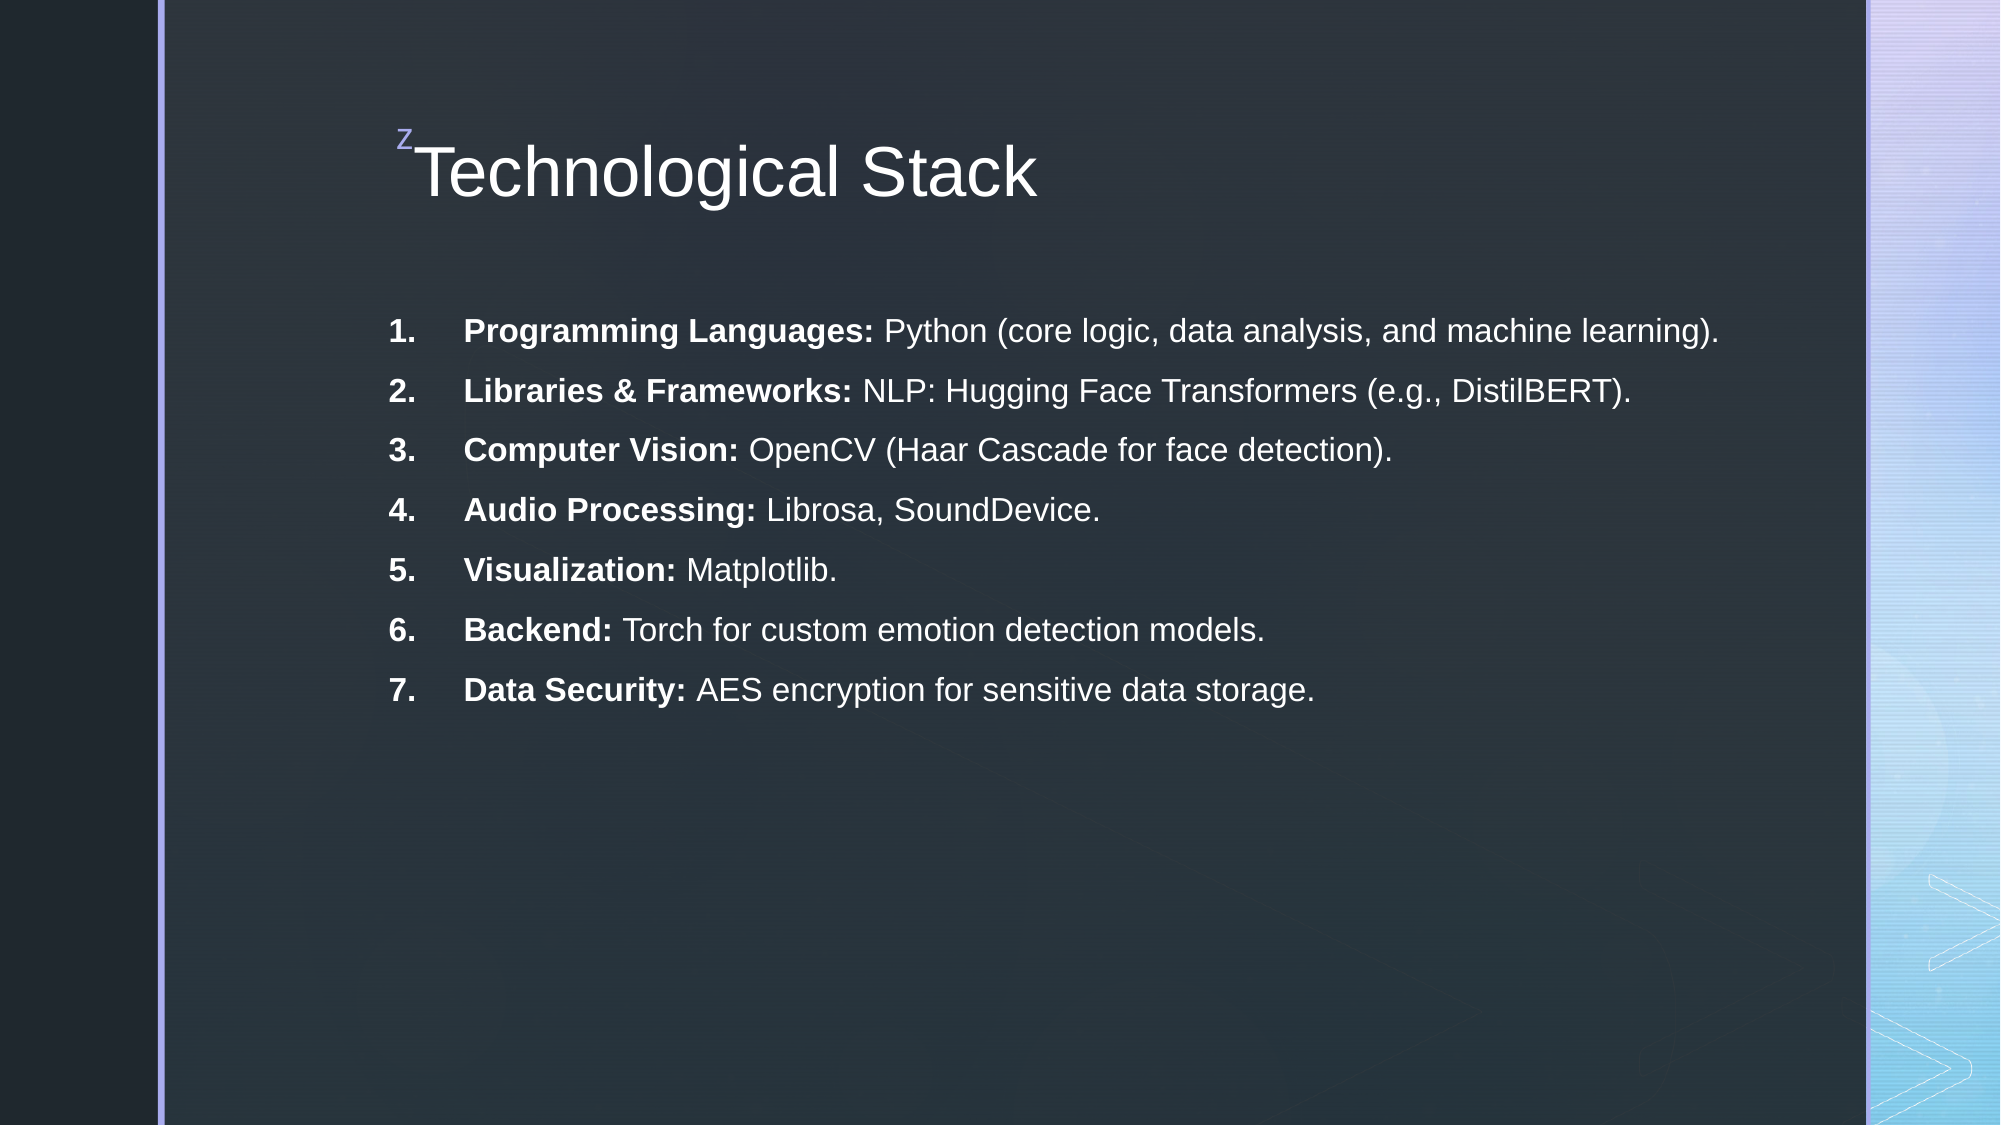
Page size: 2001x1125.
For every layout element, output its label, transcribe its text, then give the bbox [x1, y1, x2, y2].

title Technological Stack [398, 127, 1704, 281]
text_box Programming Languages: Python (core logic, data analysis, and machine learning). Libraries & Frameworks: NLP: Hugging Face Transformers (e.g., DistilBERT). Computer Vision: OpenCV (Haar Cascade for face detection). Audio Processing: Librosa, SoundDevice. Visualization: Matplotlib. Backend: Torch for custom emotion detection models. Data Security: AES encryption for sensitive data storage. [372, 281, 1777, 716]
picture [1871, 0, 2001, 1125]
